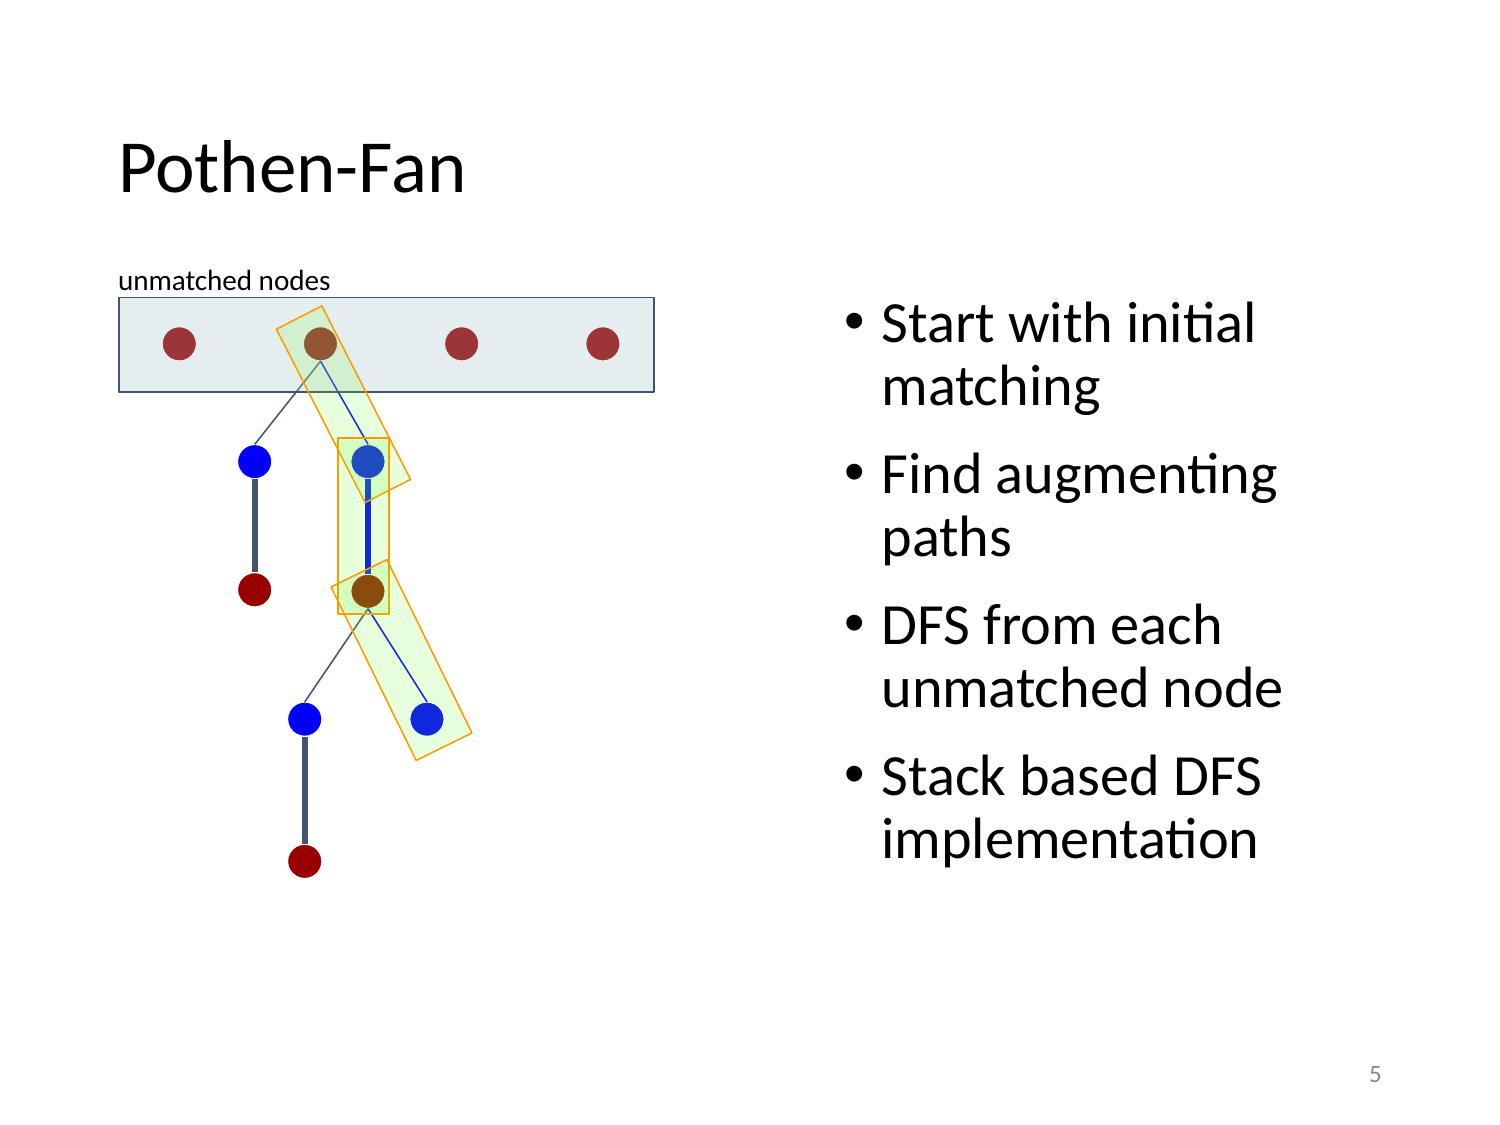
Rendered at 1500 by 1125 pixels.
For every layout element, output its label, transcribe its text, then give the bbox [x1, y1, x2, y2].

text_box [119, 307, 273, 393]
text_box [237, 360, 445, 879]
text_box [276, 305, 473, 761]
text_box [382, 297, 655, 393]
slide_number 5 [1059, 1042, 1397, 1103]
title Pothen-Fan [103, 59, 1397, 278]
text_box unmatched nodes [103, 246, 382, 307]
